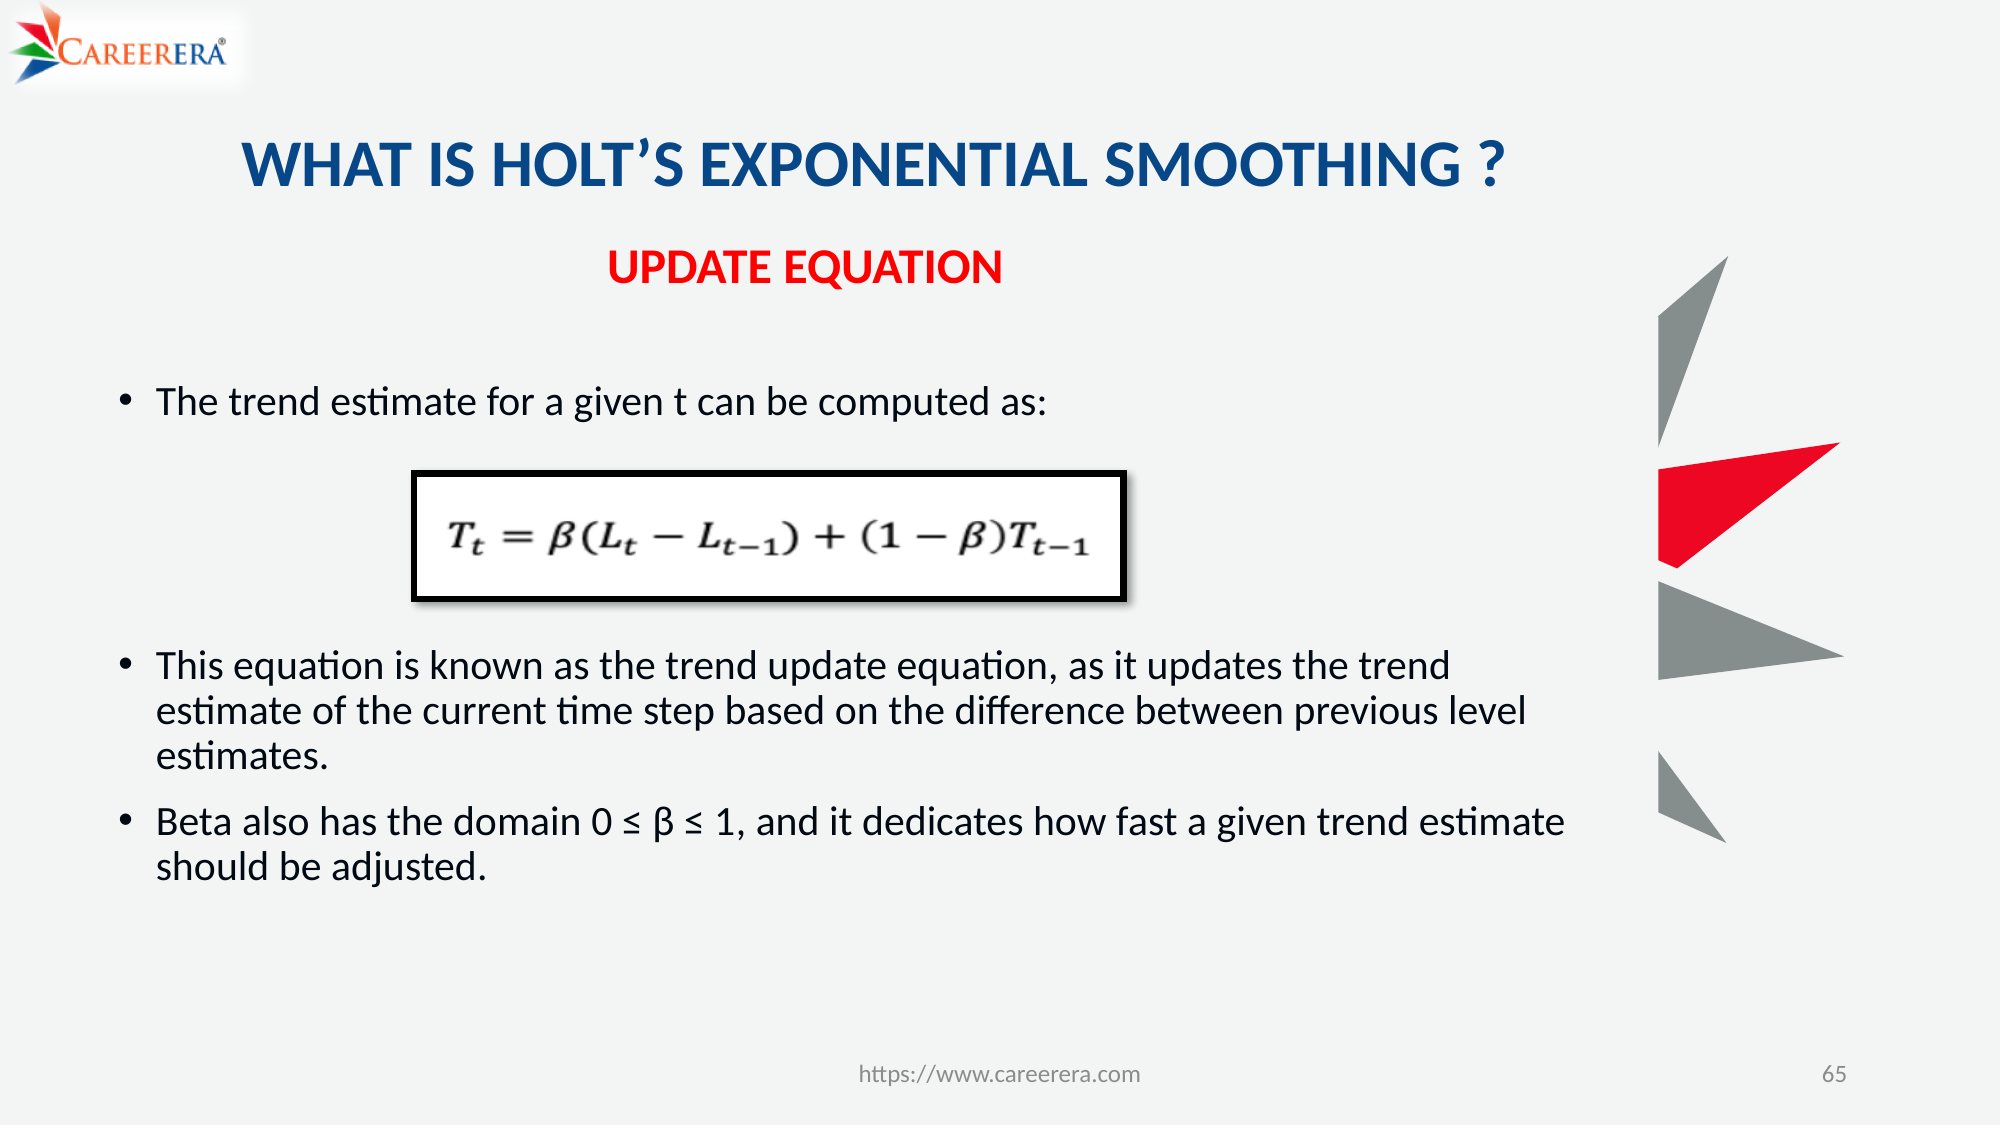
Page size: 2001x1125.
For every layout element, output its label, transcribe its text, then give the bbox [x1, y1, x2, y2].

title WHAT IS HOLT’S EXPONENTIAL SMOOTHING ? [133, 103, 1617, 227]
slide_number 65 [1412, 1042, 1863, 1103]
footer https://www.careerera.com [662, 1042, 1338, 1103]
list The trend estimate for a given t can be computed as: This equation is known as the trend update equation, as it updates the trend estimate of the current time step based on the difference between previous level estimates. Beta also has the domain 0 ≤ β ≤ 1, and it dedicates how fast a given trend estimate should be adjusted. [103, 333, 1587, 936]
text_box UPDATE EQUATION [342, 226, 1269, 302]
picture [0, 0, 262, 104]
picture [417, 476, 1121, 596]
